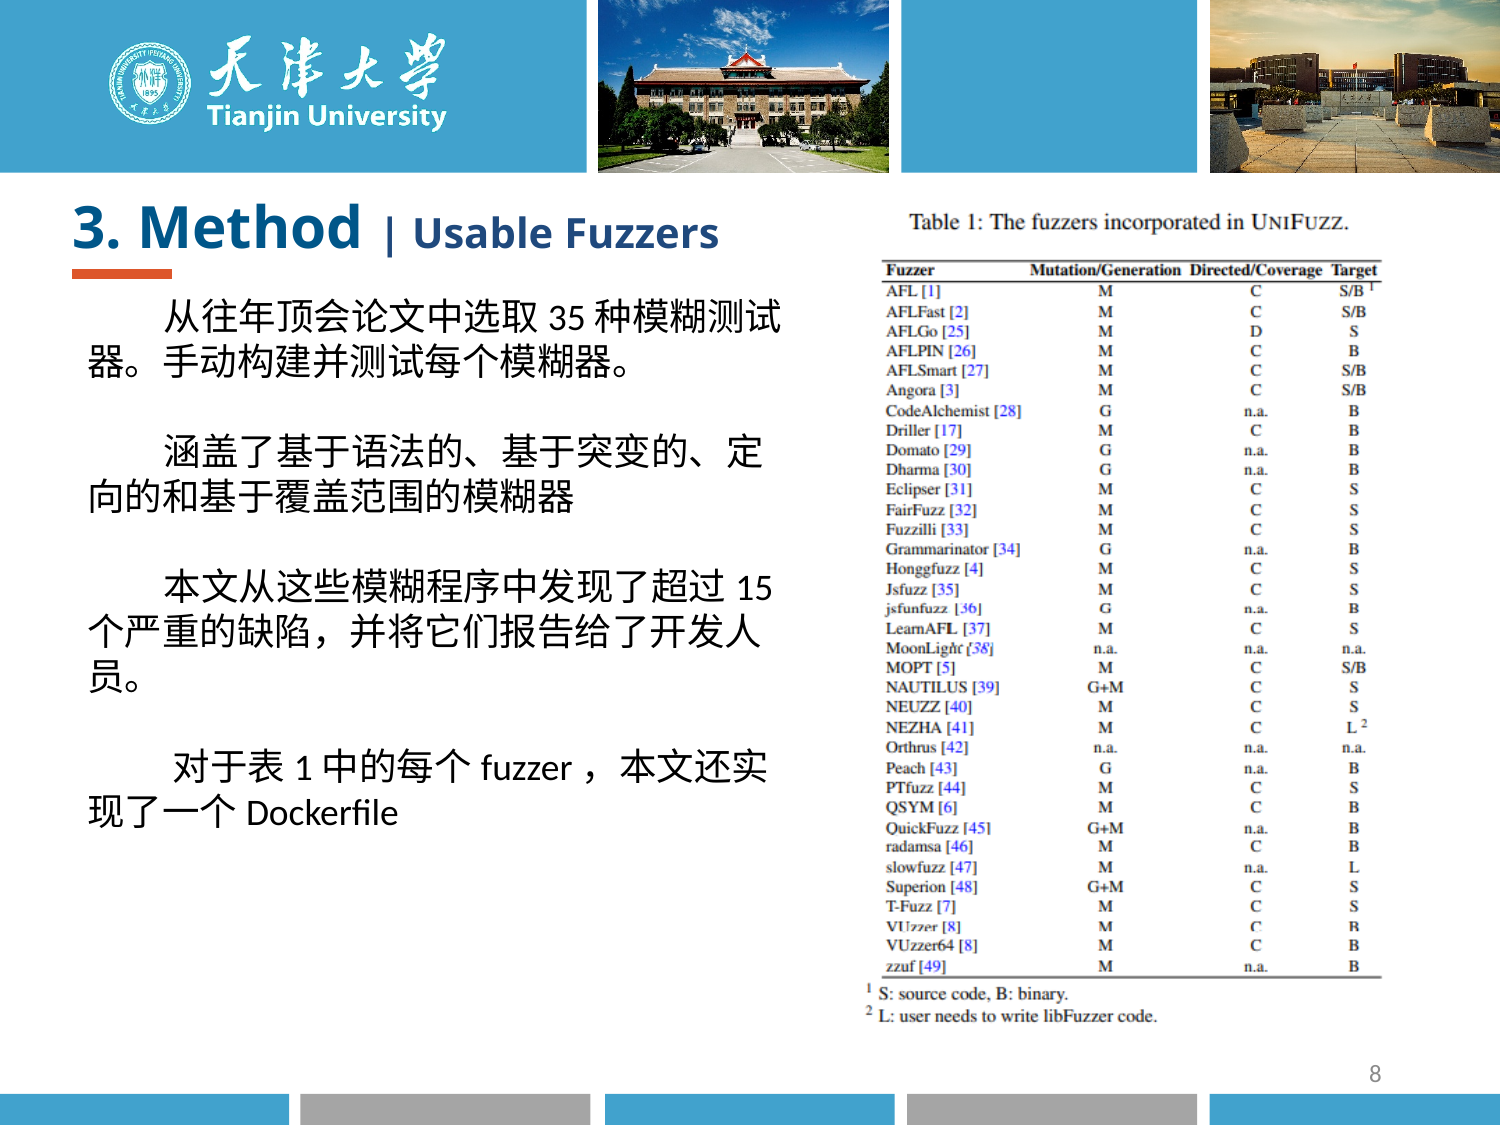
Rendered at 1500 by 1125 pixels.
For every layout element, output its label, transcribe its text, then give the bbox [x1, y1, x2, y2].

picture [835, 181, 1463, 1044]
text_box 从往年顶会论文中选取35种模糊测试器。手动构建并测试每个模糊器。 涵盖了基于语法的、基于突变的、定向的和基于覆盖范围的模糊器 本文从这些模糊程序中发现了超过15个严重的缺陷，并将它们报告给了开发人员。 对于表1中的每个fuzzer，本文还实现了一个Dockerfile [72, 285, 805, 841]
text_box 3. Method | Usable Fuzzers [57, 182, 822, 268]
picture [598, 0, 889, 173]
slide_number 8 [1059, 1057, 1397, 1103]
picture [47, 14, 533, 157]
picture [1210, 0, 1500, 173]
